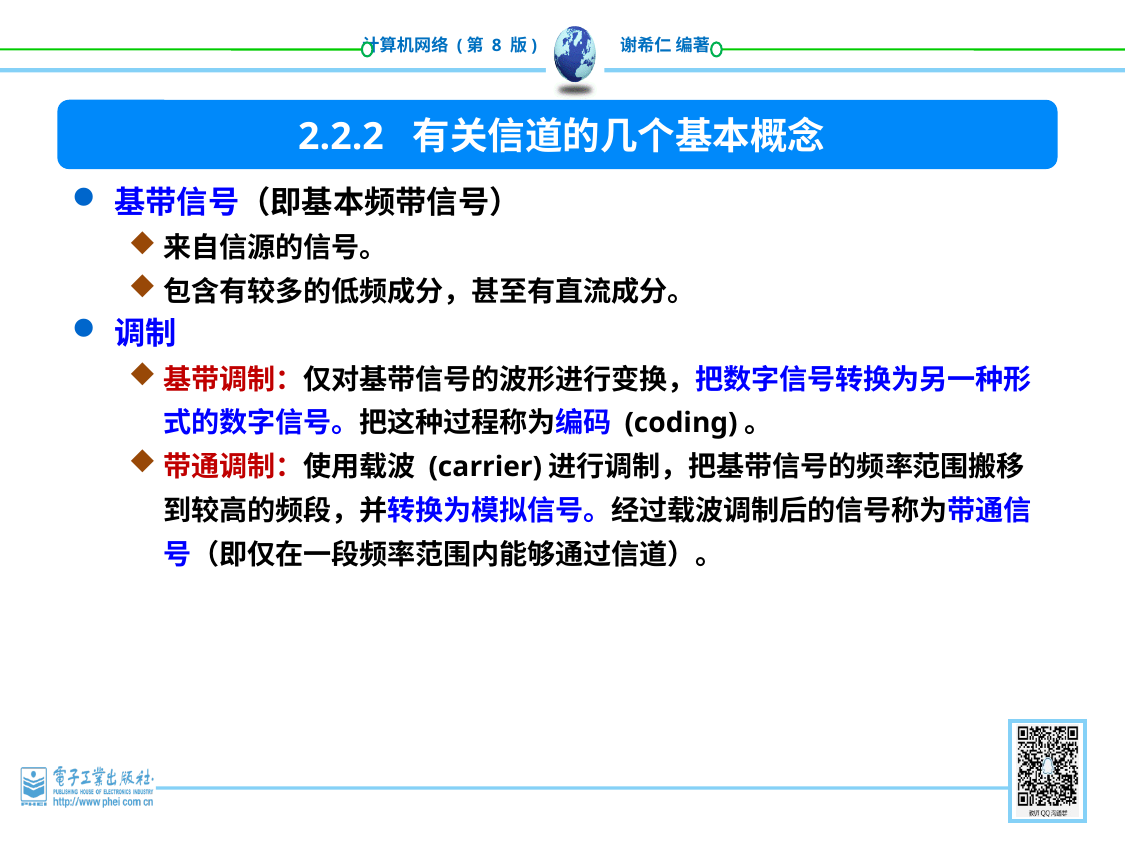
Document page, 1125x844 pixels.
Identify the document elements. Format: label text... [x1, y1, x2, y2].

list 基带信号（即基本频带信号） 来自信源的信号。 包含有较多的低频成分，甚至有直流成分。 调制 基带调制：仅对基带信号的波形进行变换，把数字信号转换为另一种形式的数字信号。把这种过程称为编码 (coding)。 带通调制：使用载波 (carrier)进行调制，把基带信号的频率范围搬移到较高的频段，并转换为模拟信号。经过载波调制后的信号称为带通信号（即仅在一段频率范围内能够通过信道）。 [57, 168, 1058, 712]
picture [552, 24, 597, 99]
list 2.2.2 有关信道的几个基本概念 [153, 104, 970, 165]
picture [1016, 724, 1079, 817]
picture [17, 764, 156, 809]
